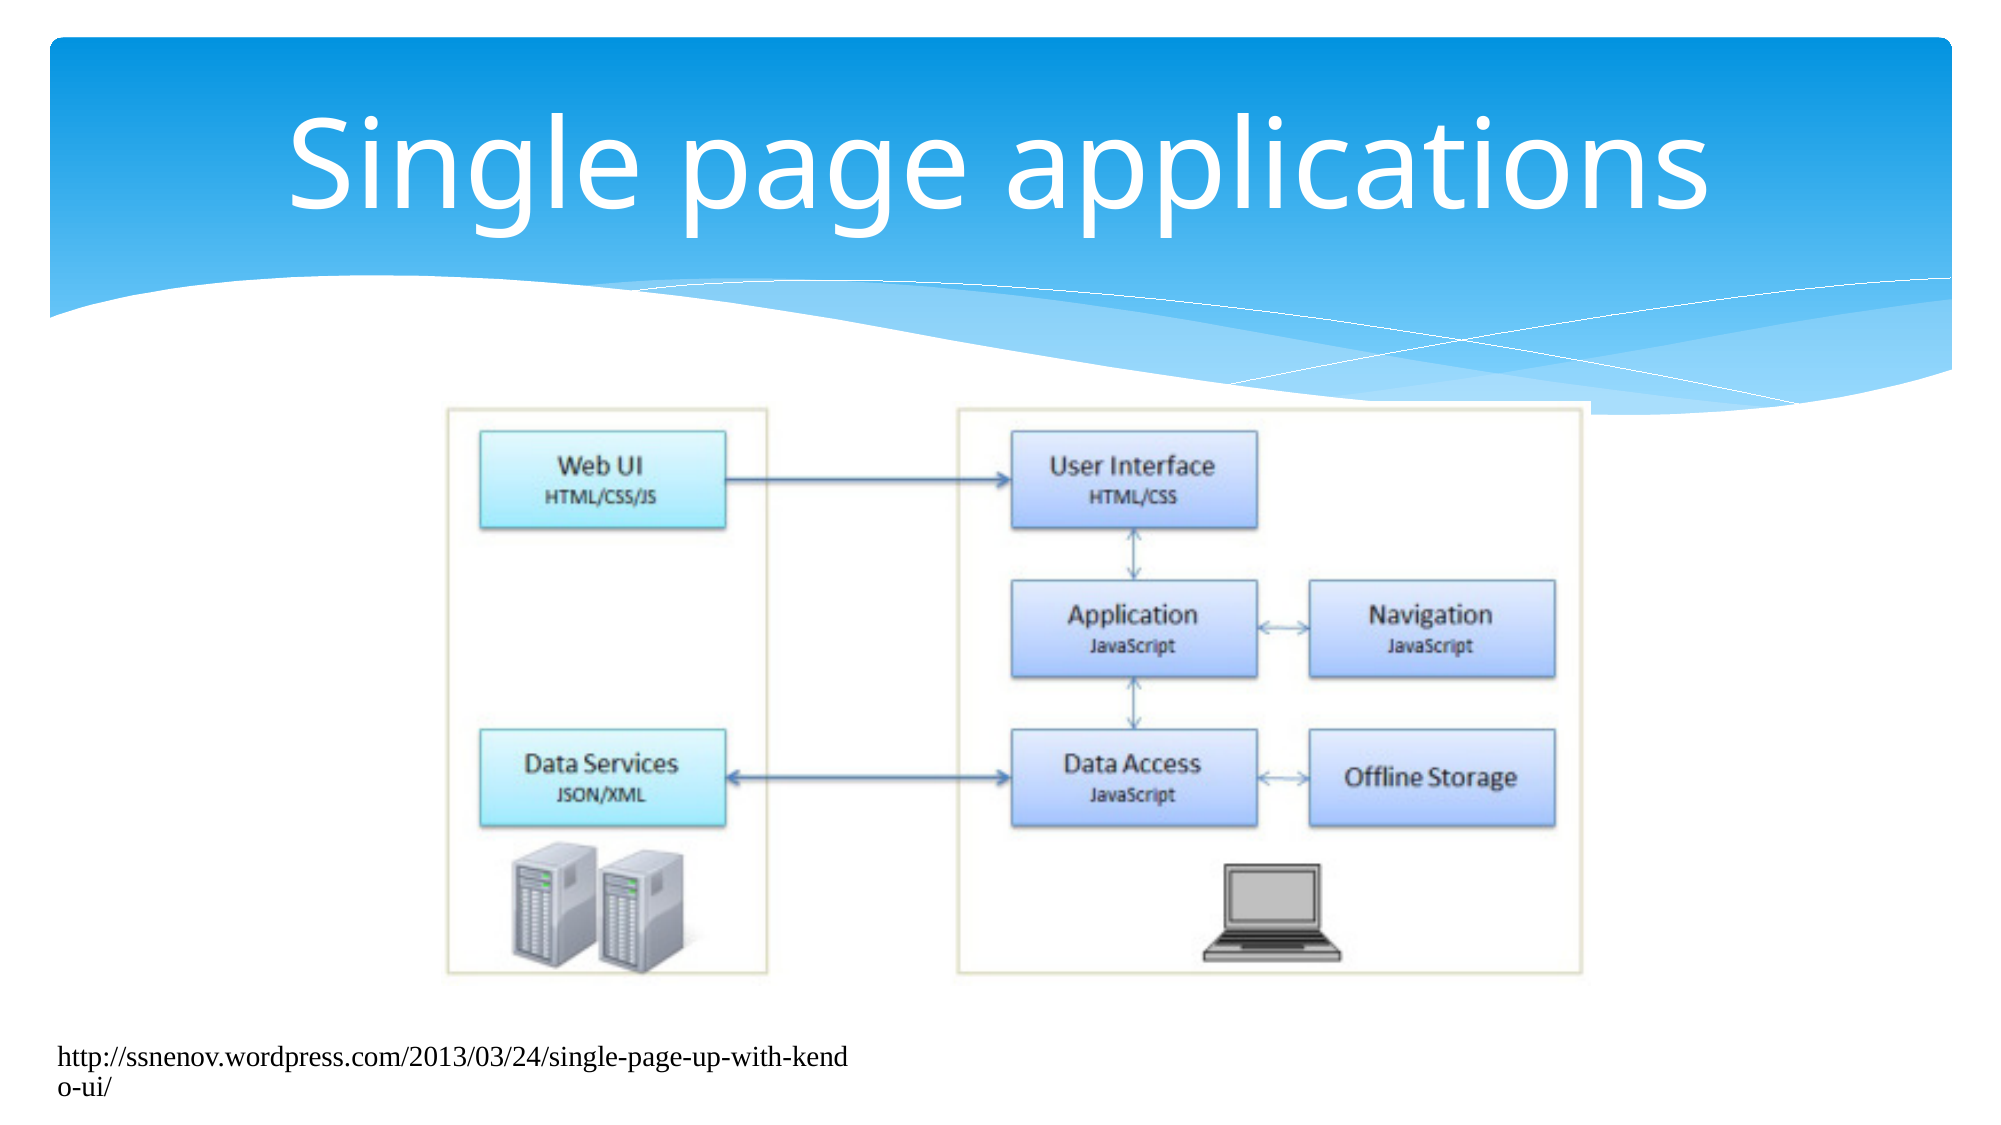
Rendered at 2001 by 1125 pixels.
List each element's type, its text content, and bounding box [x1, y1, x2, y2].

title Single page applications [99, 55, 1900, 261]
footer http://ssnenov.wordpress.com/2013/03/24/single-page-up-with-kendo-ui/ [42, 1025, 871, 1086]
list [440, 401, 1591, 986]
